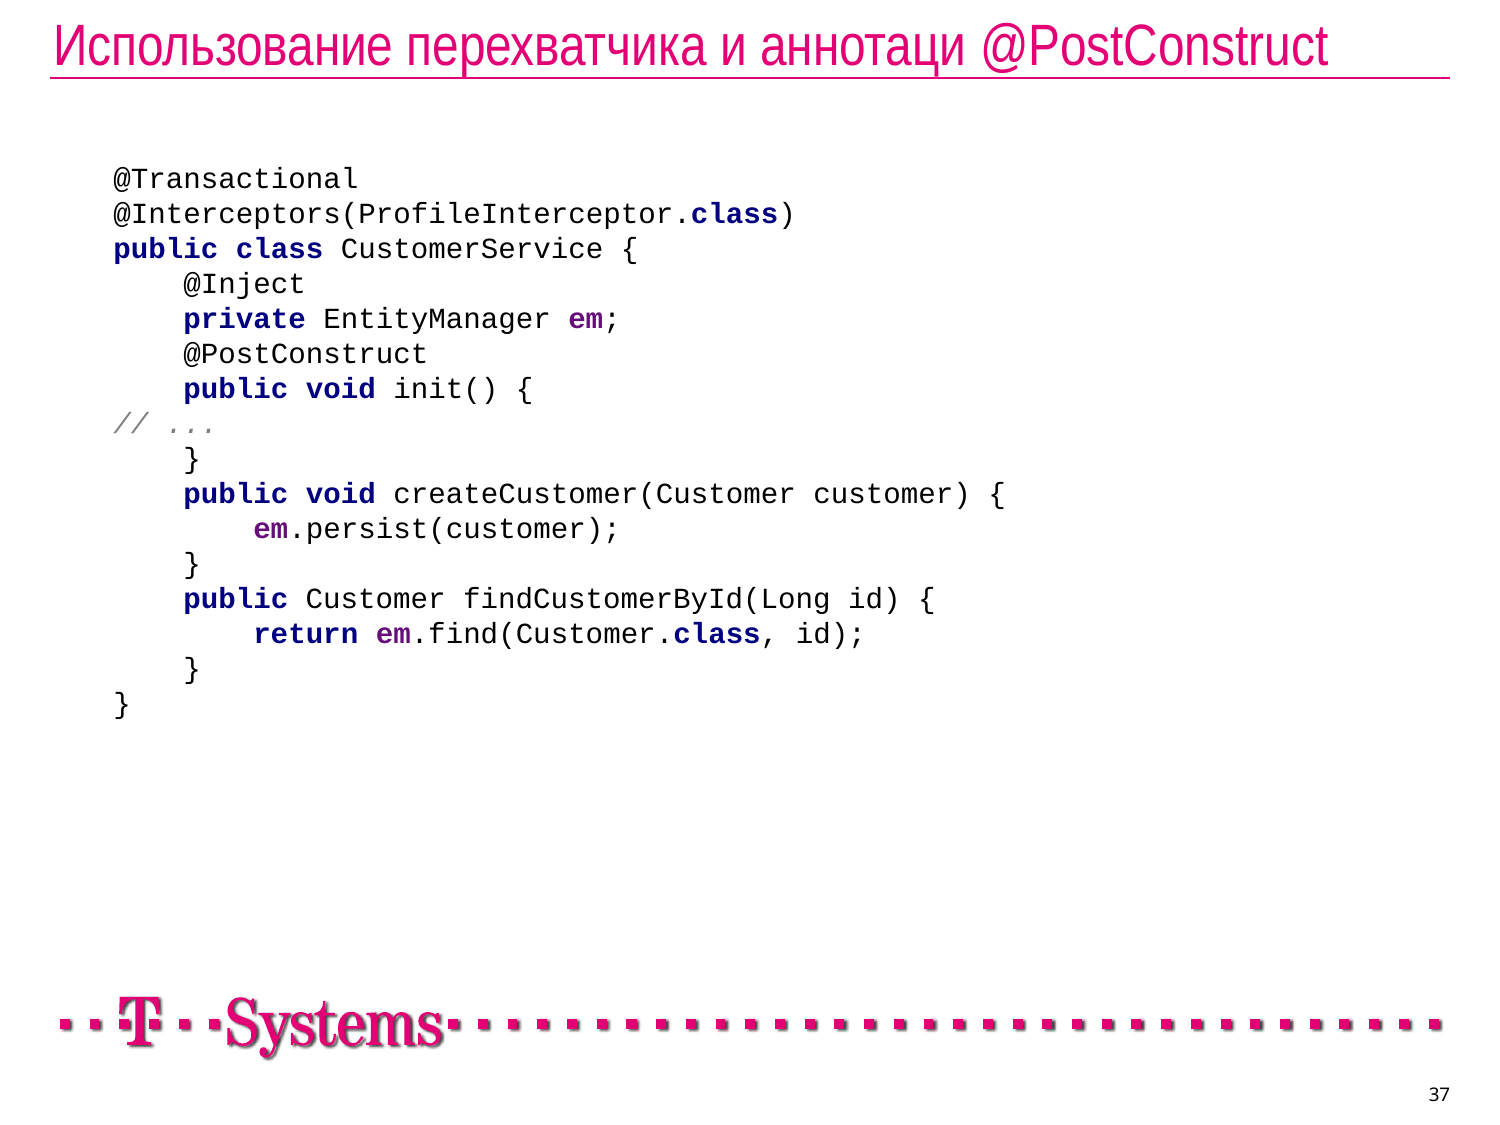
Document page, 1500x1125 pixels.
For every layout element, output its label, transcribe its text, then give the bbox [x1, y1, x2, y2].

title Использование перехватчика и аннотаци @PostConstruct [53, 14, 1500, 150]
slide_number 37 [1361, 1082, 1451, 1107]
list @Transactional @Interceptors(ProfileInterceptor.class) public class CustomerService { @Inject private EntityManager em; @PostConstruct public void init() { // ... } public void createCustomer(Customer customer) { em.persist(customer); } public Customer findCustomerById(Long id) { return em.find(Customer.class, id); } } [98, 113, 1436, 766]
